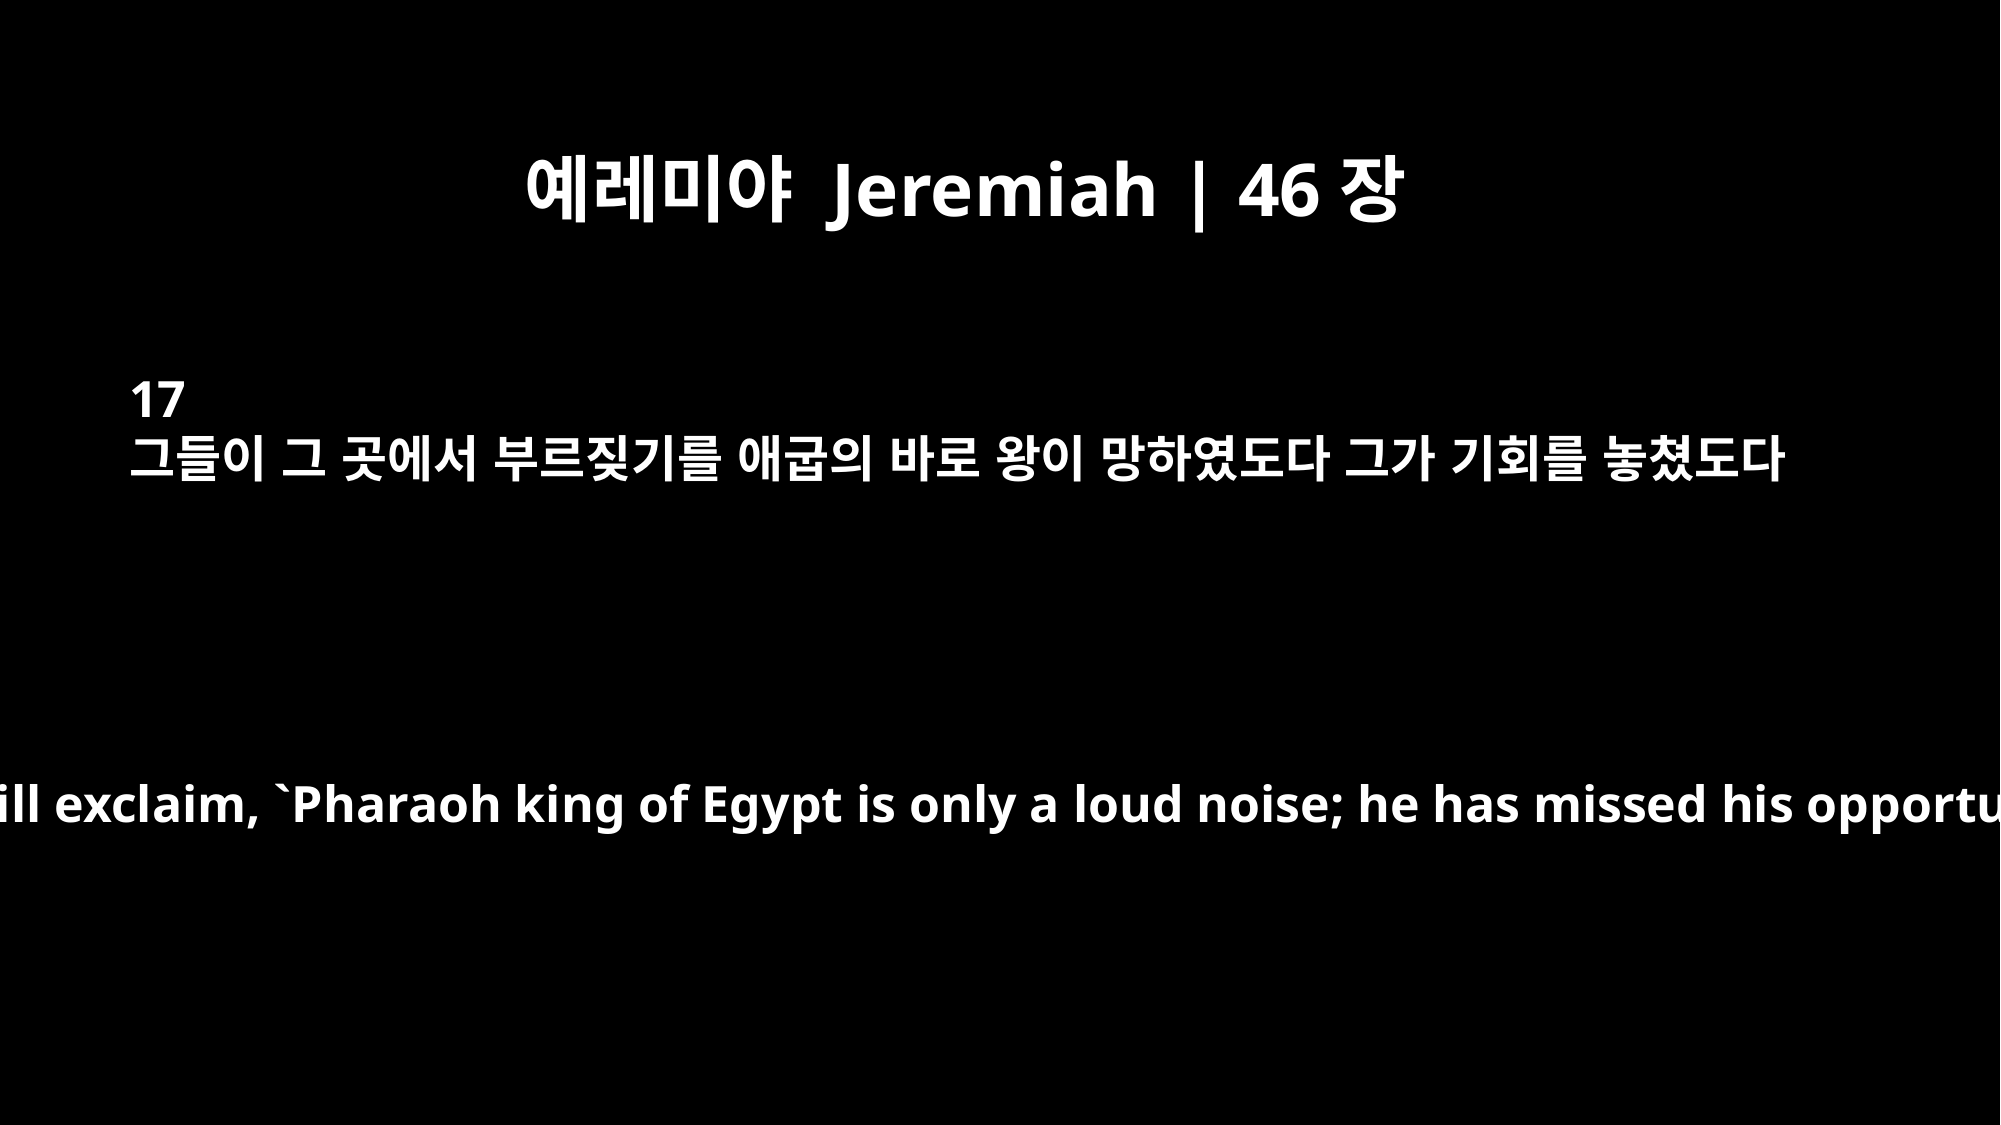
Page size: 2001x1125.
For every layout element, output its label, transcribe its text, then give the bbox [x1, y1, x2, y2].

text_box 17 그들이 그 곳에서 부르짖기를 애굽의 바로 왕이 망하였도다 그가 기회를 놓쳤도다 [114, 359, 1803, 495]
text_box 예레미야 Jeremiah | 46장 [510, 136, 1422, 239]
text_box There they will exclaim, `Pharaoh king of Egypt is only a loud noise; he has missed his opportunity.' [0, 764, 2000, 840]
